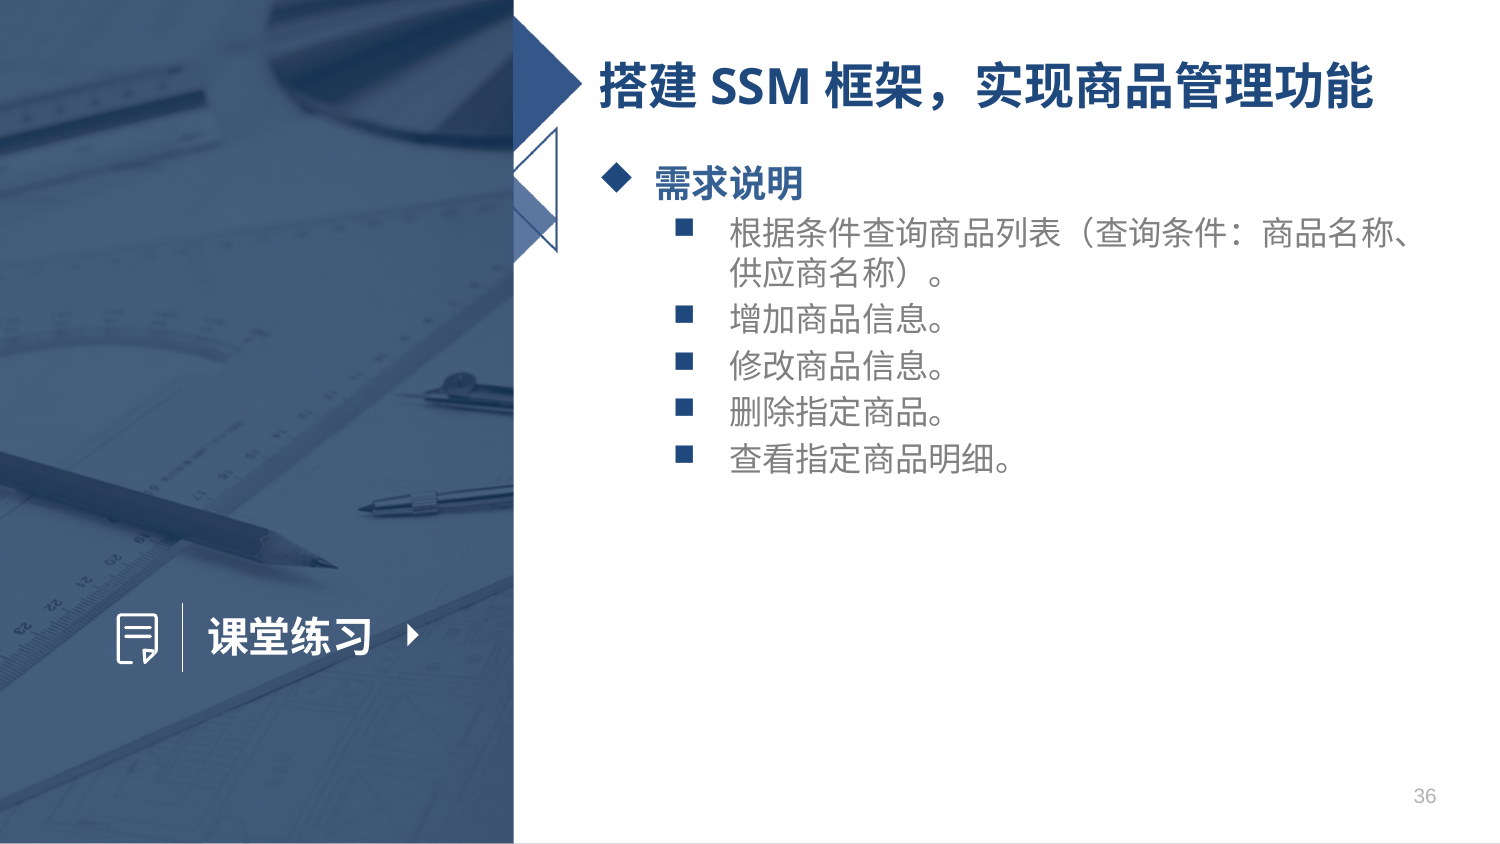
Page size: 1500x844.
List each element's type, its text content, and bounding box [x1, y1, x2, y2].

slide_number 36 [1388, 772, 1462, 818]
picture [513, 0, 582, 307]
list 需求说明 根据条件查询商品列表（查询条件：商品名称、供应商名称）。 增加商品信息。 修改商品信息。 删除指定商品。 查看指定商品明细。 [584, 153, 1460, 793]
title 搭建SSM框架，实现商品管理功能 [584, 43, 1460, 125]
